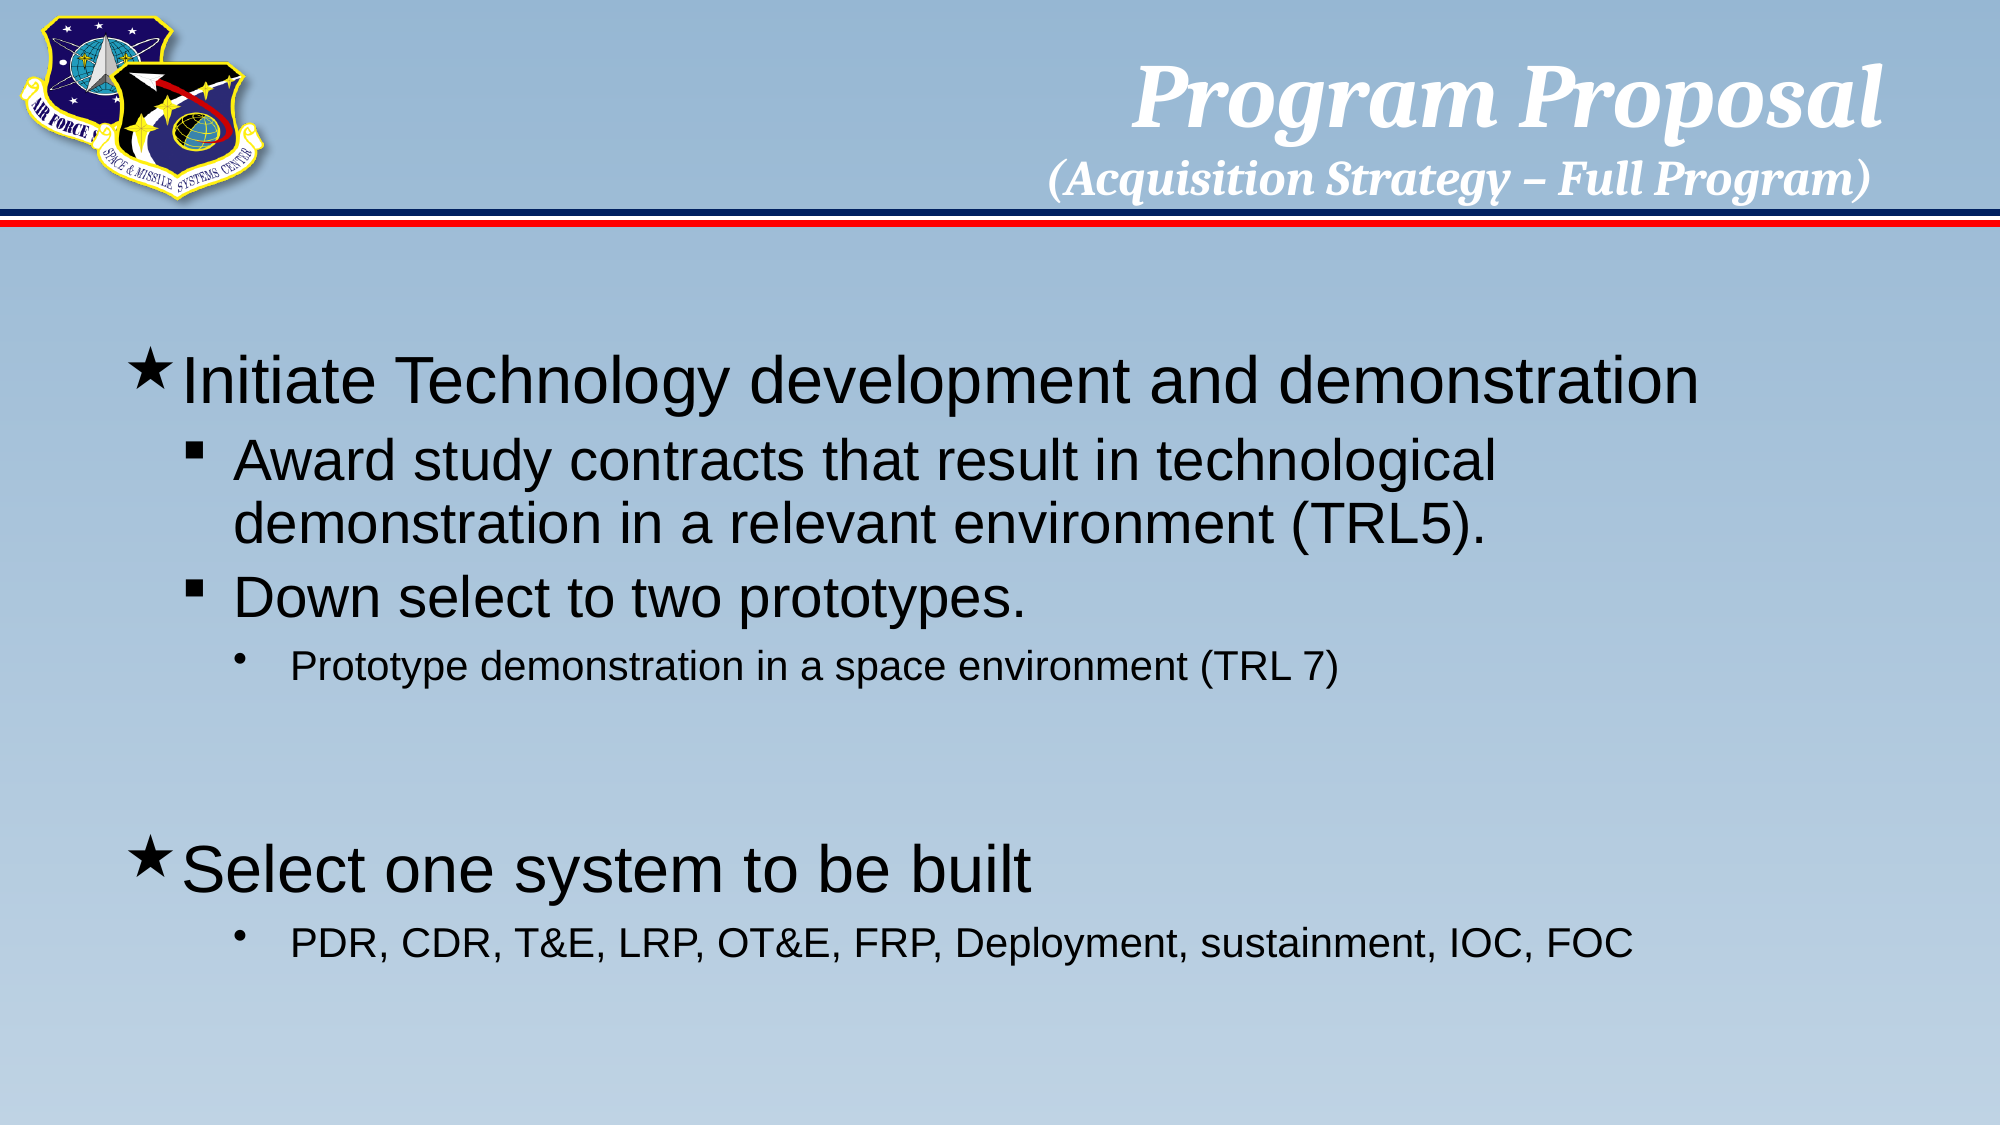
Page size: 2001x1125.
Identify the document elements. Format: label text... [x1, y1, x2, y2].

list Initiate Technology development and demonstration Award study contracts that result in technological demonstration in a relevant environment (TRL5). Down select to two prototypes. Prototype demonstration in a space environment (TRL 7) Select one system to be built PDR, CDR, T&E, LRP, OT&E, FRP, Deployment, sustainment, IOC, FOC [106, 338, 1888, 980]
picture [16, 12, 267, 205]
title Program Proposal (Acquisition Strategy – Full Program) [249, 27, 1900, 216]
